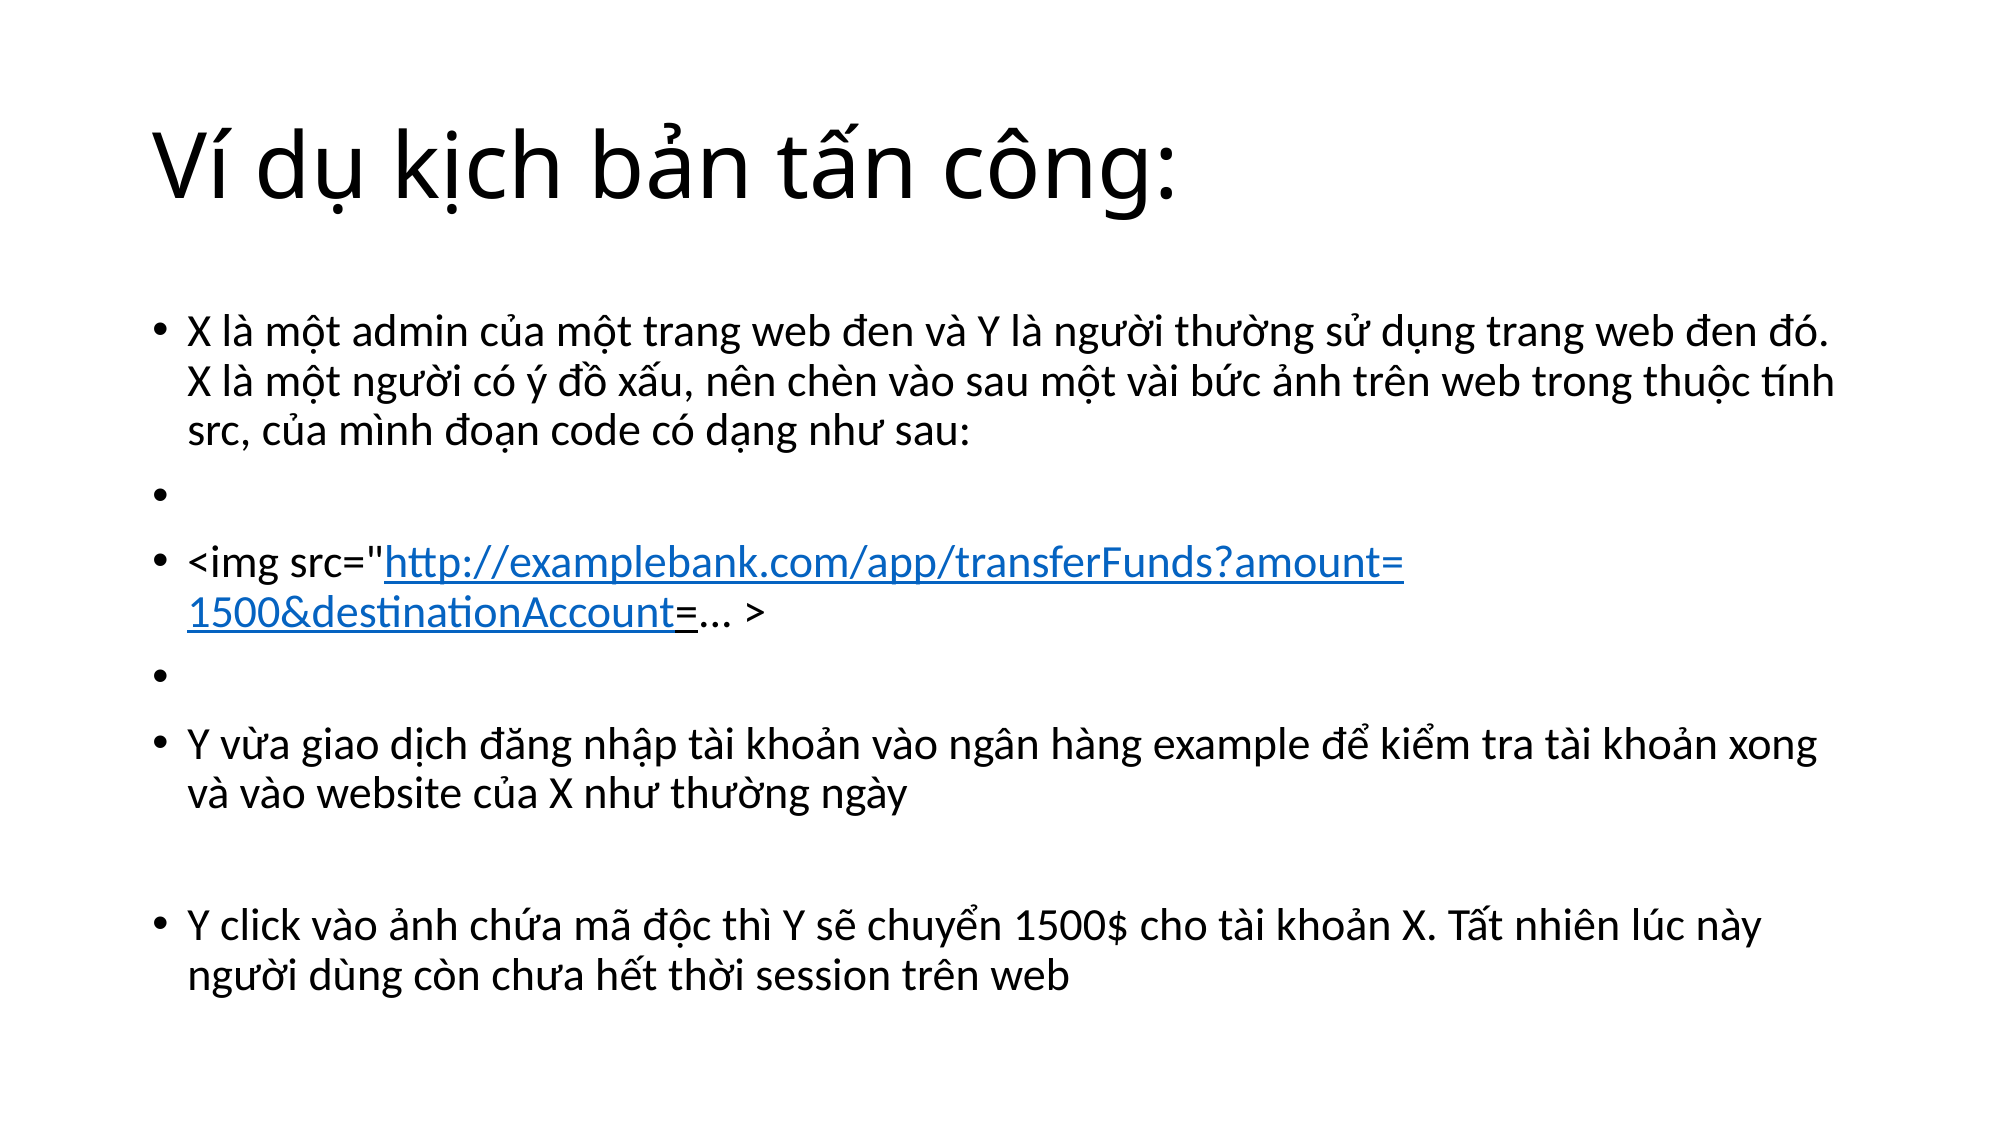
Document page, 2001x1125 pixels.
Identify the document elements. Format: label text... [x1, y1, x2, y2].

title Ví dụ kịch bản tấn công: [137, 59, 1863, 278]
list X là một admin của một trang web đen và Y là người thường sử dụng trang web đen đó. X là một người có ý đồ xấu, nên chèn vào sau một vài bức ảnh trên web trong thuộc tính src, của mình đoạn code có dạng như sau: <img src="http://examplebank.com/app/transferFunds?amount=1500&destinationAccount=... > Y vừa giao dịch đăng nhập tài khoản vào ngân hàng example để kiểm tra tài khoản xong và vào website của X như thường ngày Y click vào ảnh chứa mã độc thì Y sẽ chuyển 1500$ cho tài khoản X. Tất nhiên lúc này người dùng còn chưa hết thời session trên web [137, 299, 1863, 1014]
